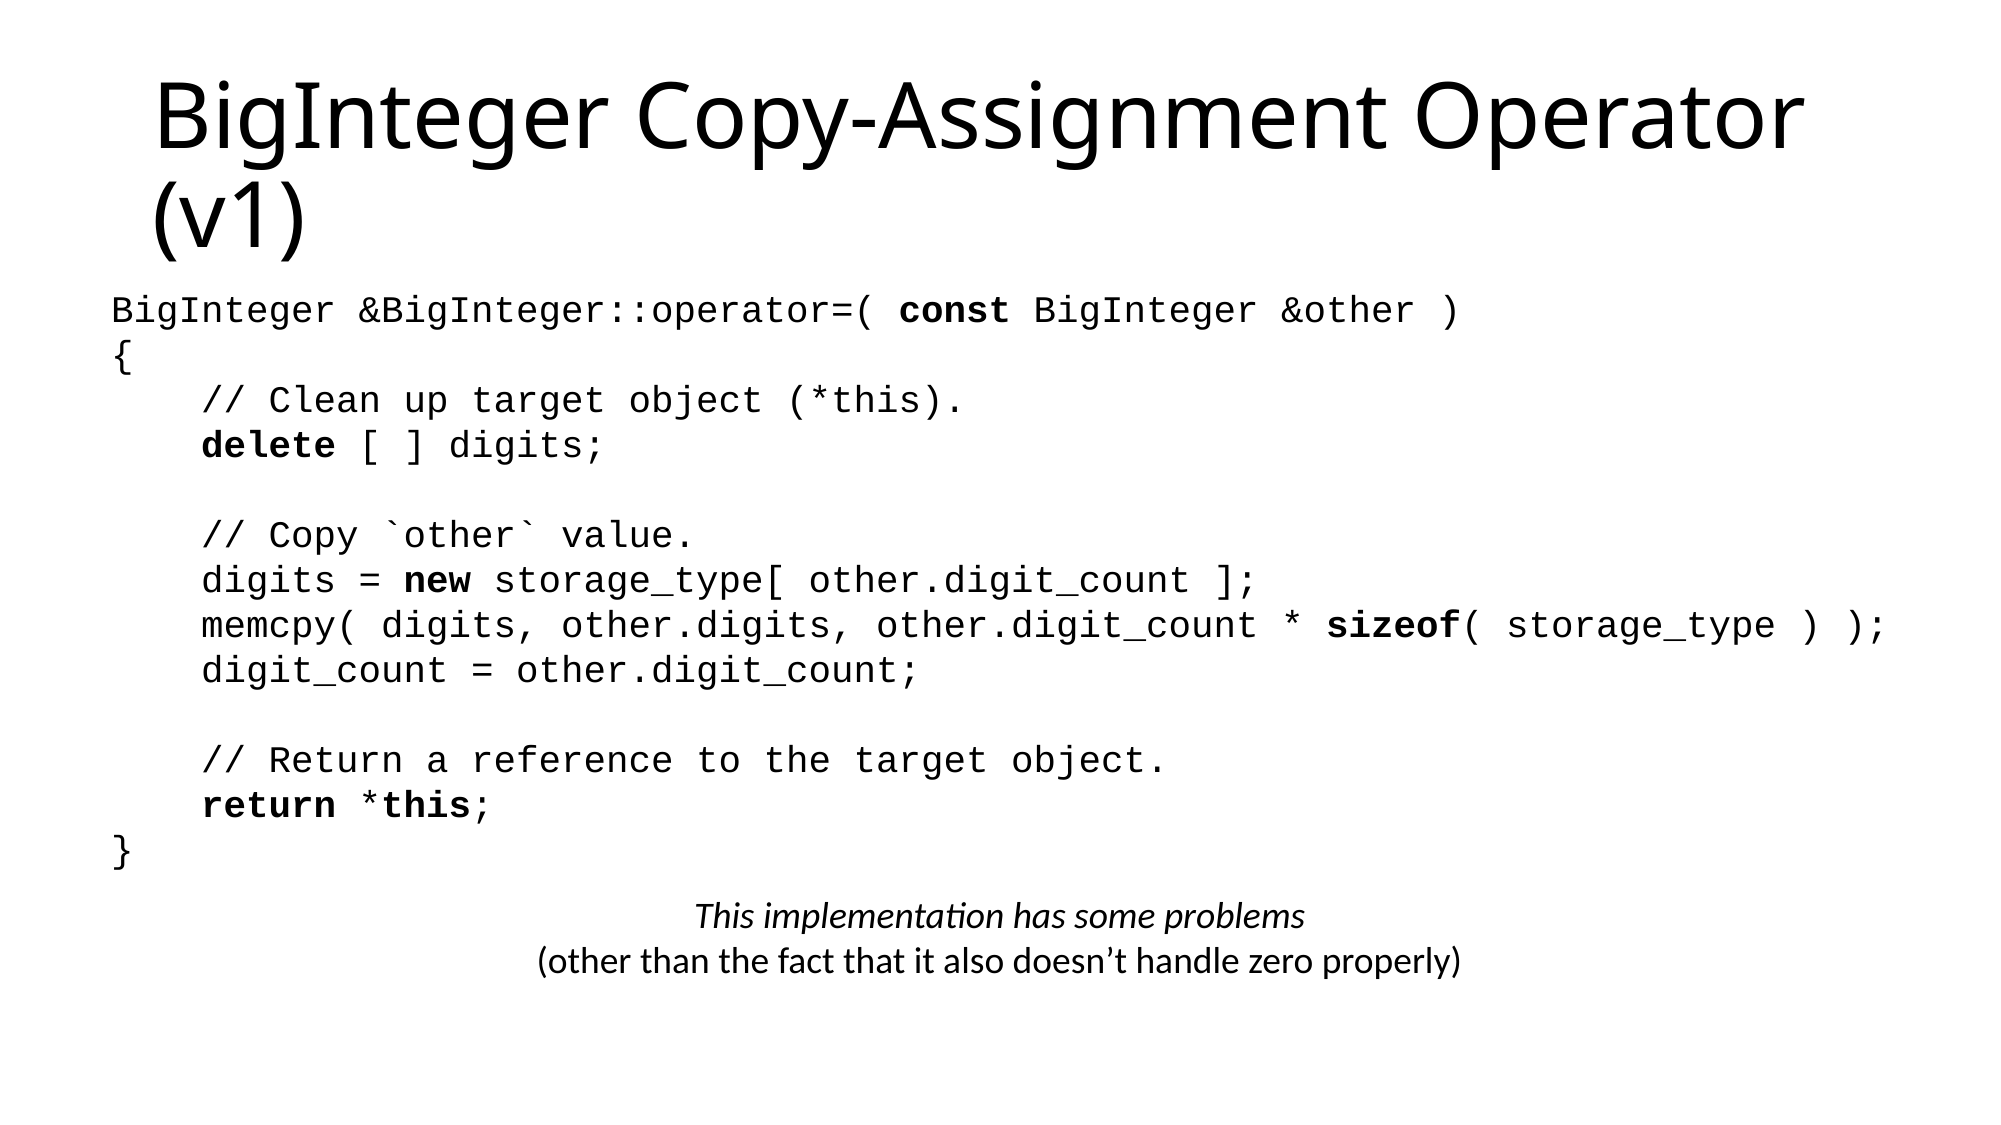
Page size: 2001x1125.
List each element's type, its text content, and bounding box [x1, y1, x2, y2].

title BigInteger Copy-Assignment Operator (v1) [137, 59, 1863, 277]
text_box This implementation has some problems (other than the fact that it also doesn’t handle zero properly) [521, 883, 1479, 988]
text_box BigInteger &BigInteger::operator=( const BigInteger &other ) { // Clean up target object (*this). delete [ ] digits; // Copy `other` value. digits = new storage_type[ other.digit_count ]; memcpy( digits, other.digits, other.digit_count * sizeof( storage_type ) ); digit_count = other.digit_count; // Return a reference to the target object. return *this; } [96, 277, 1904, 877]
